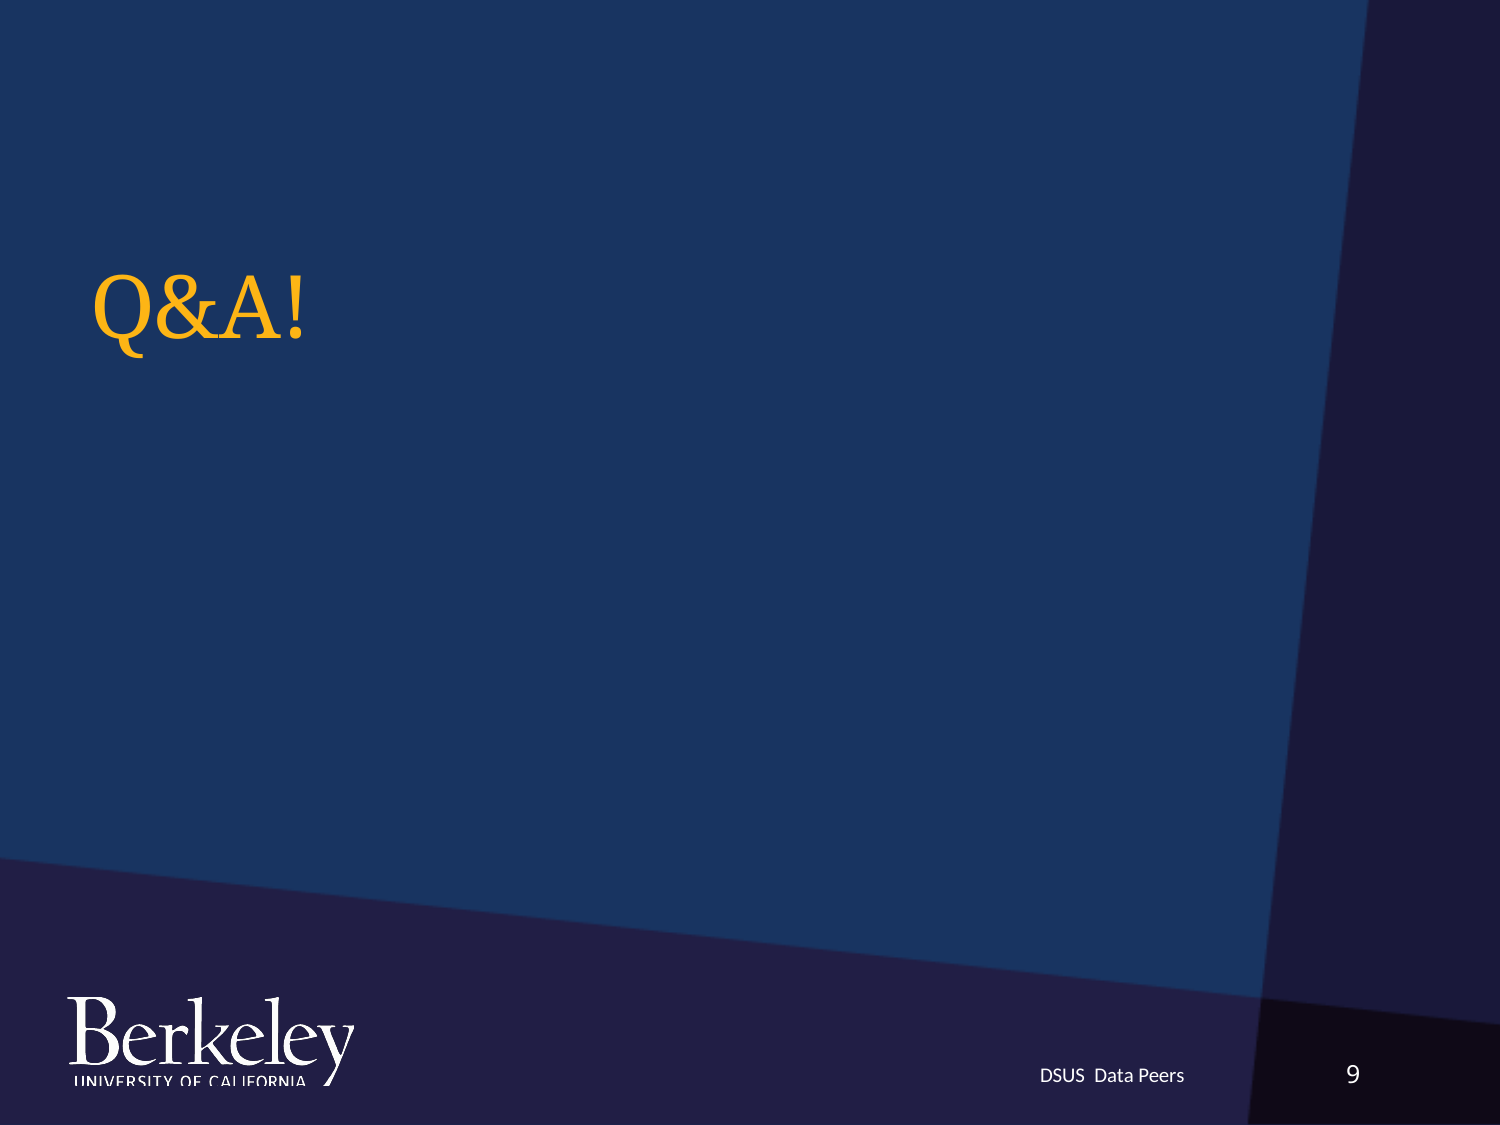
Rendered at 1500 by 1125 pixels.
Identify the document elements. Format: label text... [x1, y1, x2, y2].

footer DSUS Data Peers [919, 1055, 1305, 1118]
picture [0, 0, 1500, 1125]
title Q&A! [75, 209, 1425, 397]
